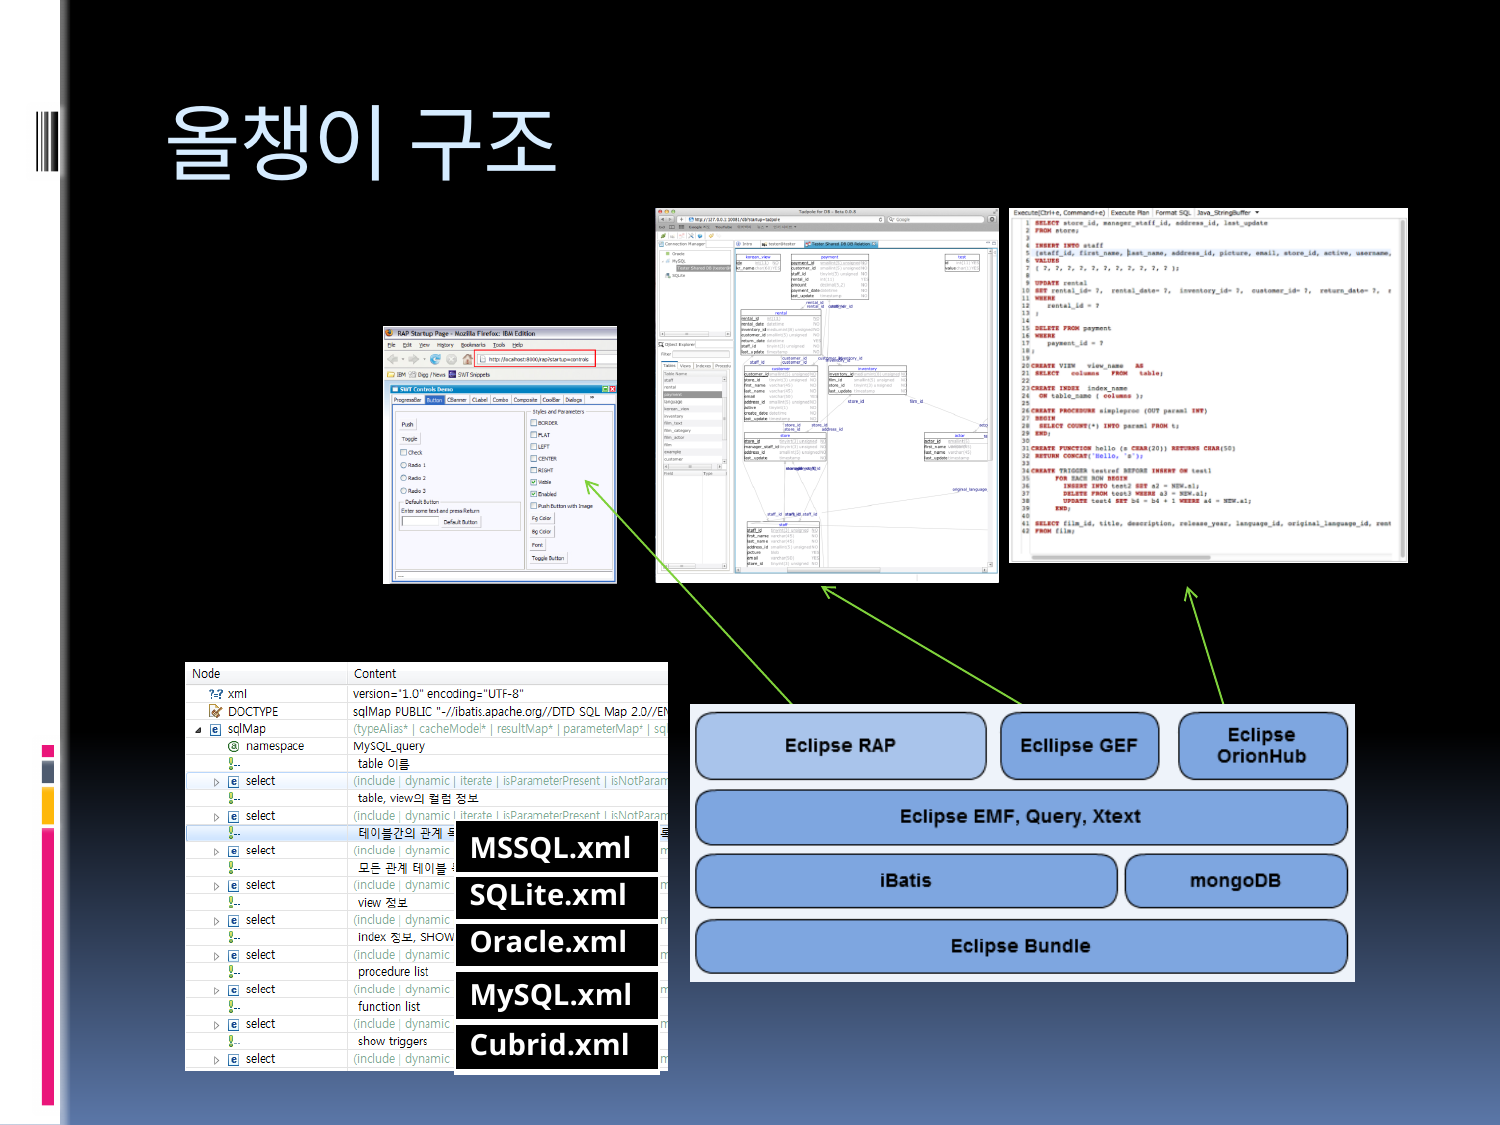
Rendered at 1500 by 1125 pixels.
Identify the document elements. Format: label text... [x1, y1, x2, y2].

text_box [584, 479, 837, 754]
picture [1009, 207, 1408, 563]
picture [383, 325, 617, 585]
picture [690, 703, 1355, 983]
picture [185, 662, 668, 1071]
list [677, 292, 1425, 1043]
title 올챙이 구조 [150, 83, 1425, 234]
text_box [1186, 585, 1235, 694]
picture [655, 207, 999, 577]
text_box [846, 585, 1082, 694]
list [150, 292, 647, 1043]
